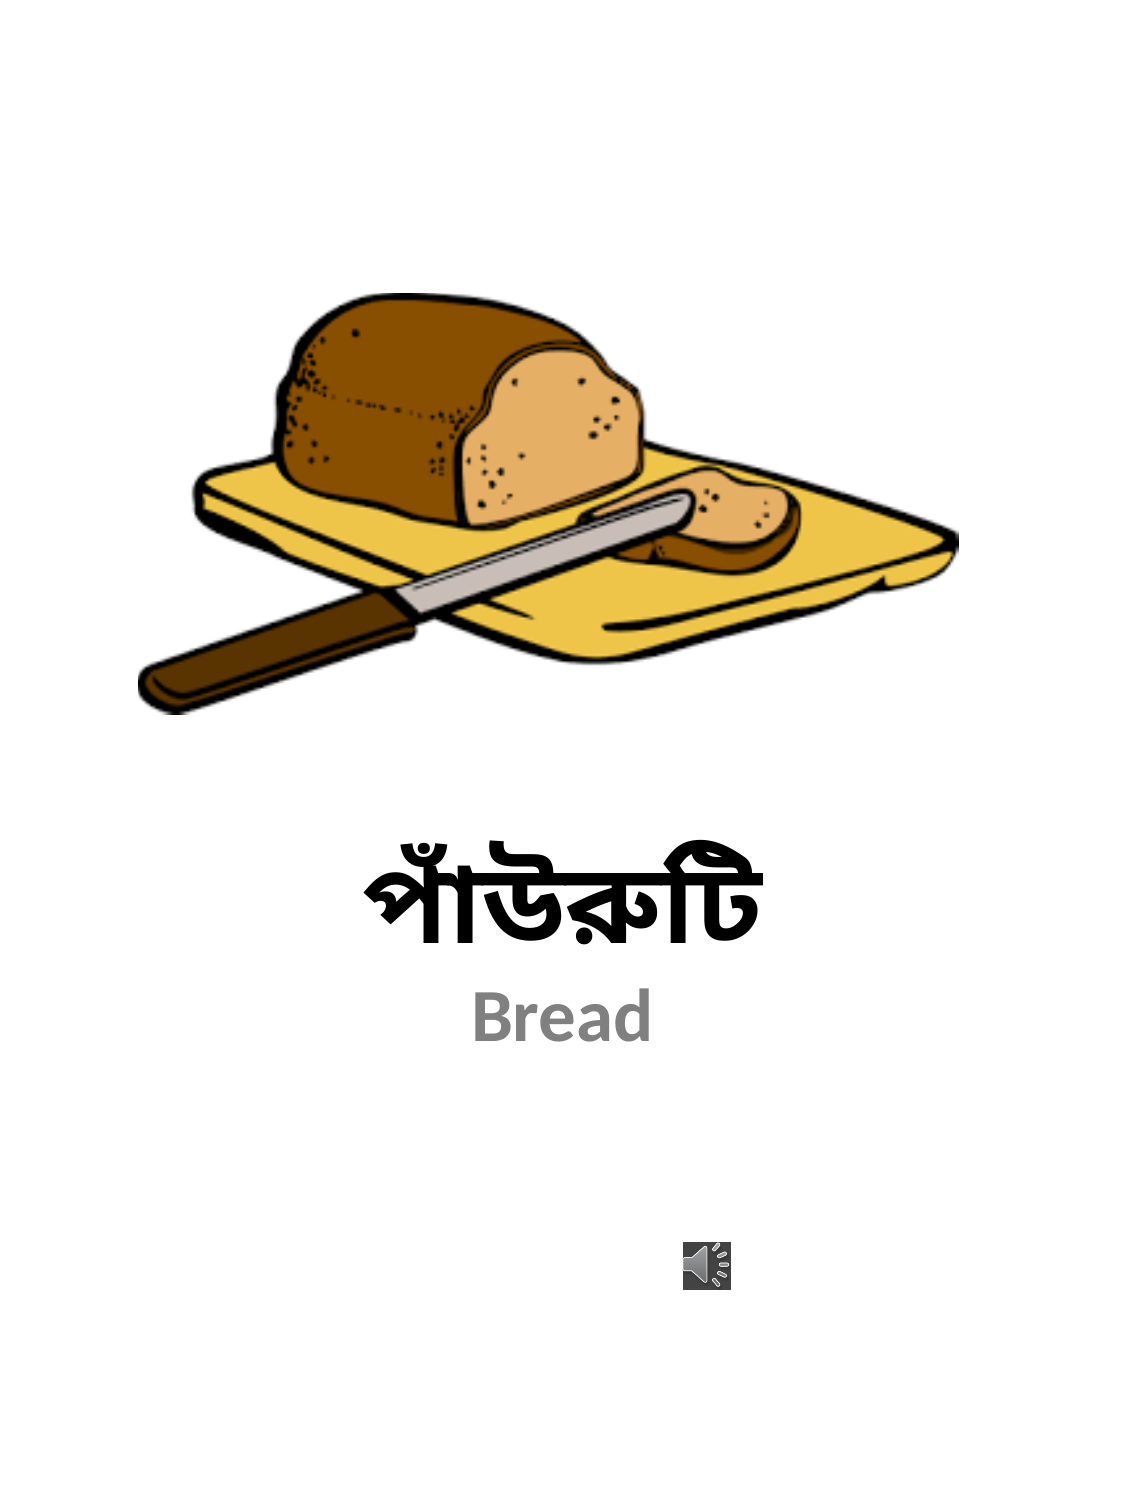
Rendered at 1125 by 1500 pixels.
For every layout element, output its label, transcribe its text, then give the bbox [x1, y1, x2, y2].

picture [138, 293, 959, 715]
text_box পাঁউরুটি Bread [347, 823, 778, 1154]
picture [682, 1241, 733, 1292]
